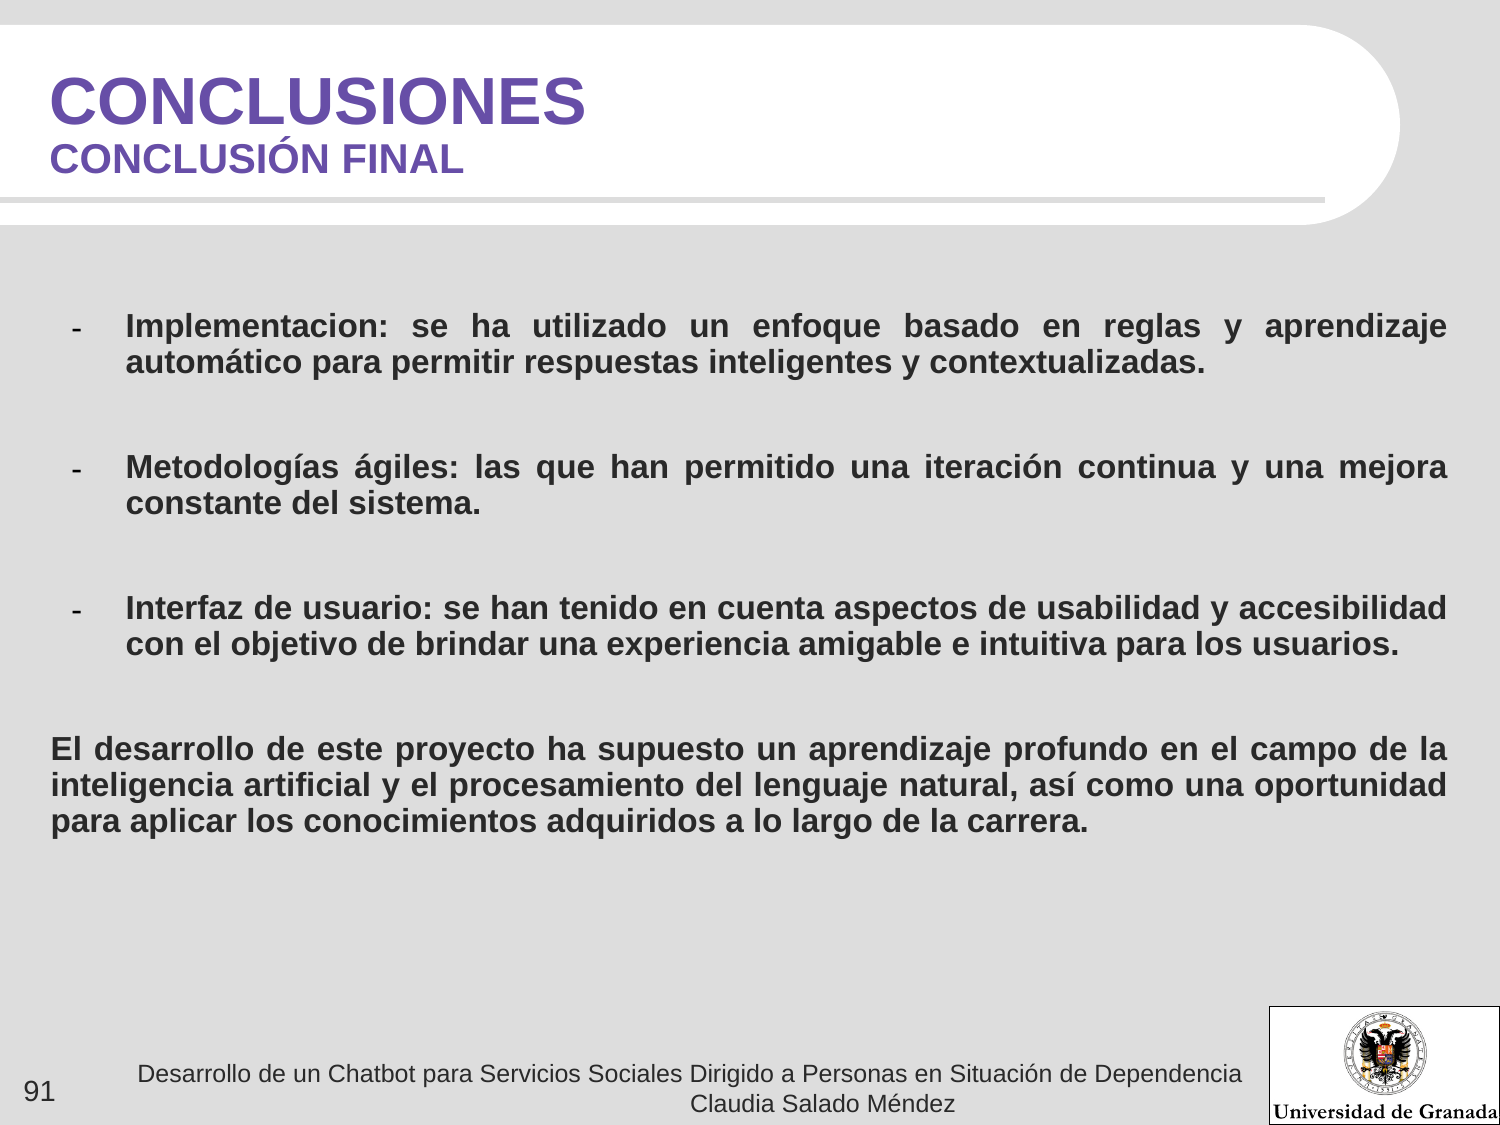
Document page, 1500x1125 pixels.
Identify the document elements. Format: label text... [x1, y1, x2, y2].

text_box ‹#› [0, 1064, 71, 1125]
title CONCLUSIONES CONCLUSIÓN FINAL [34, 55, 1347, 186]
text_box Desarrollo de un Chatbot para Servicios Sociales Dirigido a Personas en Situación de Dependencia Claudia Salado Méndez [121, 1048, 1269, 1125]
picture [1269, 1006, 1500, 1125]
list Implementacion: se ha utilizado un enfoque basado en reglas y aprendizaje automático para permitir respuestas inteligentes y contextualizadas. Metodologías ágiles: las que han permitido una iteración continua y una mejora constante del sistema. Interfaz de usuario: se han tenido en cuenta aspectos de usabilidad y accesibilidad con el objetivo de brindar una experiencia amigable e intuitiva para los usuarios. El desarrollo de este proyecto ha supuesto un aprendizaje profundo en el campo de la inteligencia artificial y el procesamiento del lenguaje natural, así como una oportunidad para aplicar los conocimientos adquiridos a lo largo de la carrera. [35, 244, 1465, 1006]
